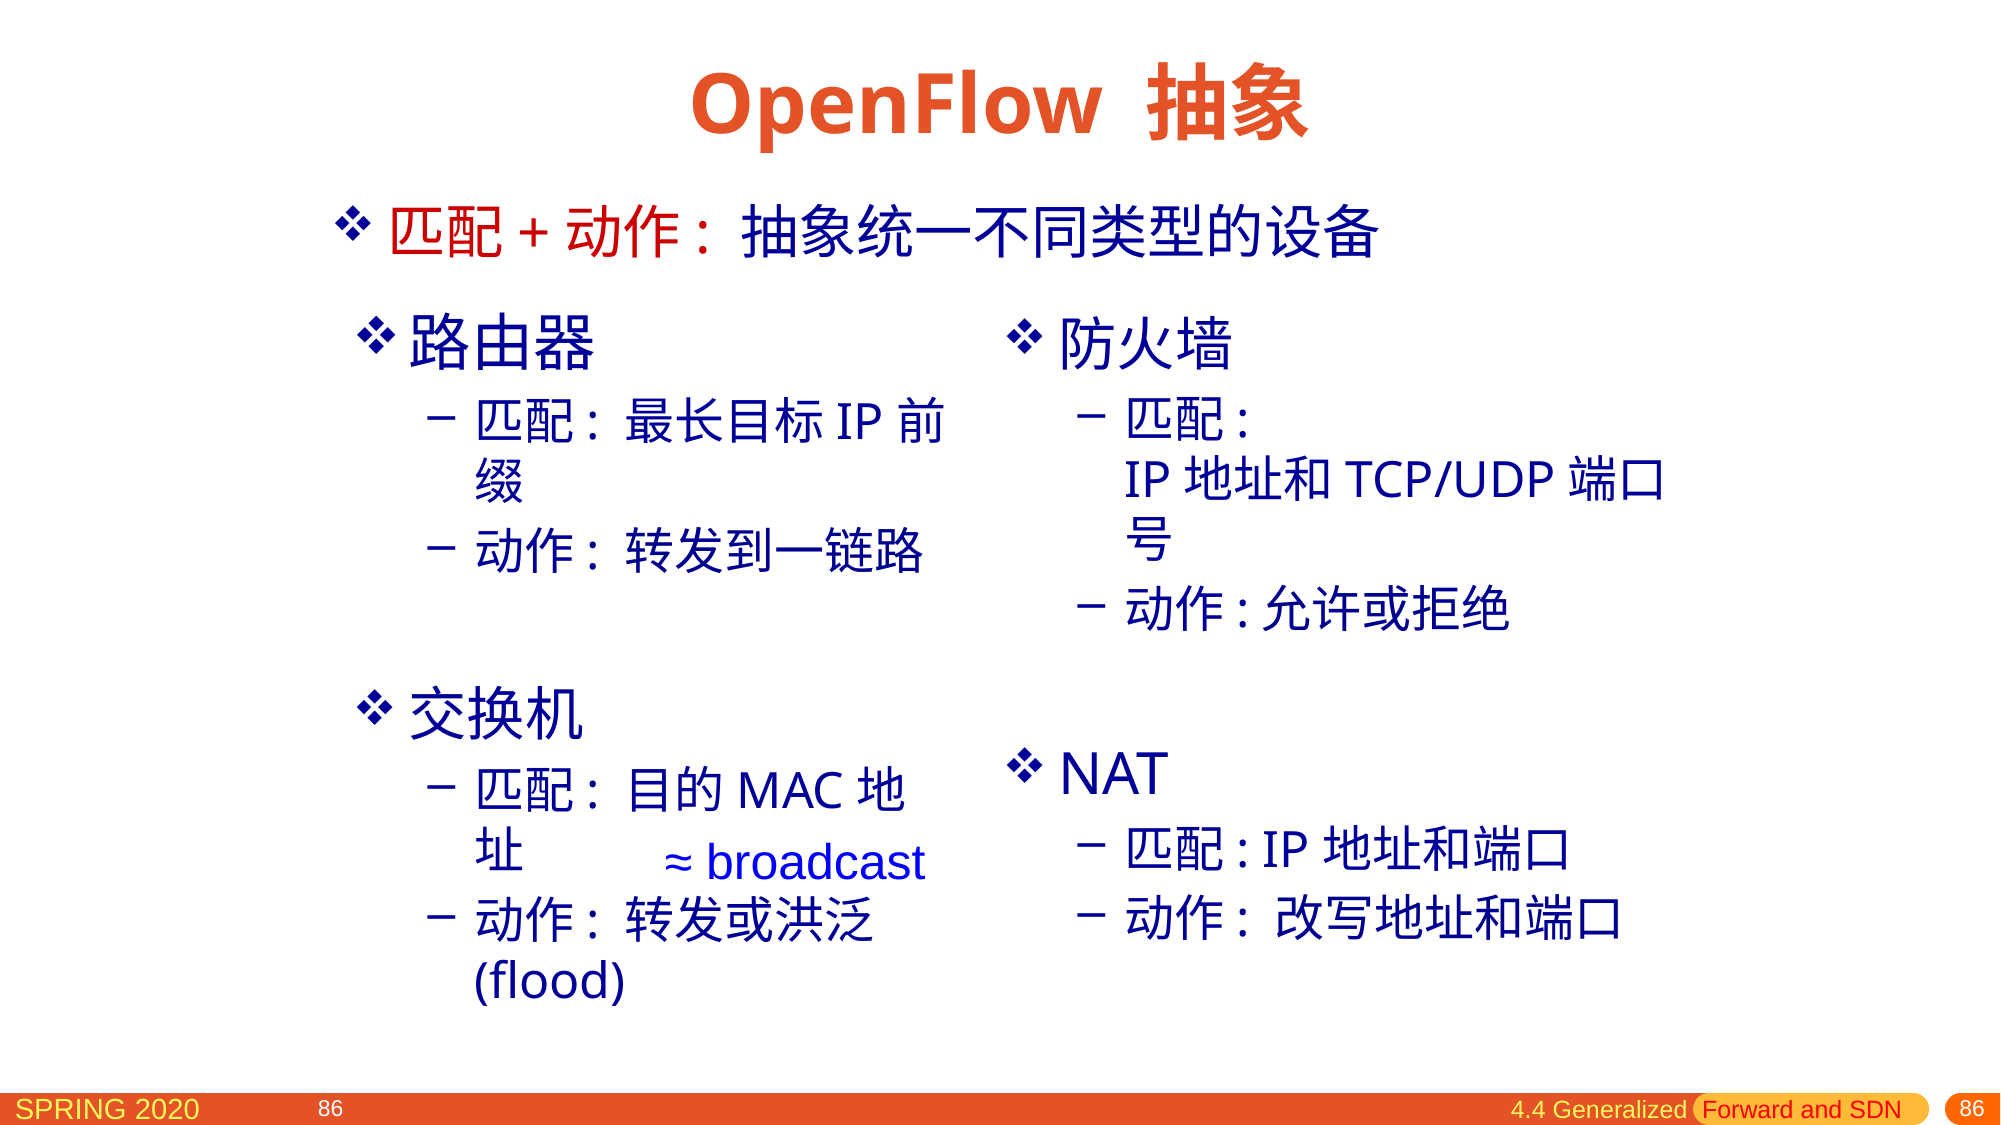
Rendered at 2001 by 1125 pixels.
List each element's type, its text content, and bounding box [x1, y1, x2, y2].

text_box 匹配+动作: 抽象统一不同类型的设备 [316, 201, 1396, 272]
list 路由器 匹配: 最长目标IP前缀 动作: 转发到一链路 交换机 匹配: 目的MAC地址 动作: 转发或洪泛(flood) [337, 304, 963, 1067]
text_box 4.4 Generalized Forward and SDN [1496, 1086, 1922, 1125]
title OpenFlow 抽象 [125, 30, 1875, 170]
list 防火墙 匹配: IP地址和TCP/UDP端口号 动作:允许或拒绝 NAT 匹配: IP地址和端口 动作: 改写地址和端口 [987, 307, 1709, 1071]
text_box ≈ broadcast [649, 822, 963, 897]
